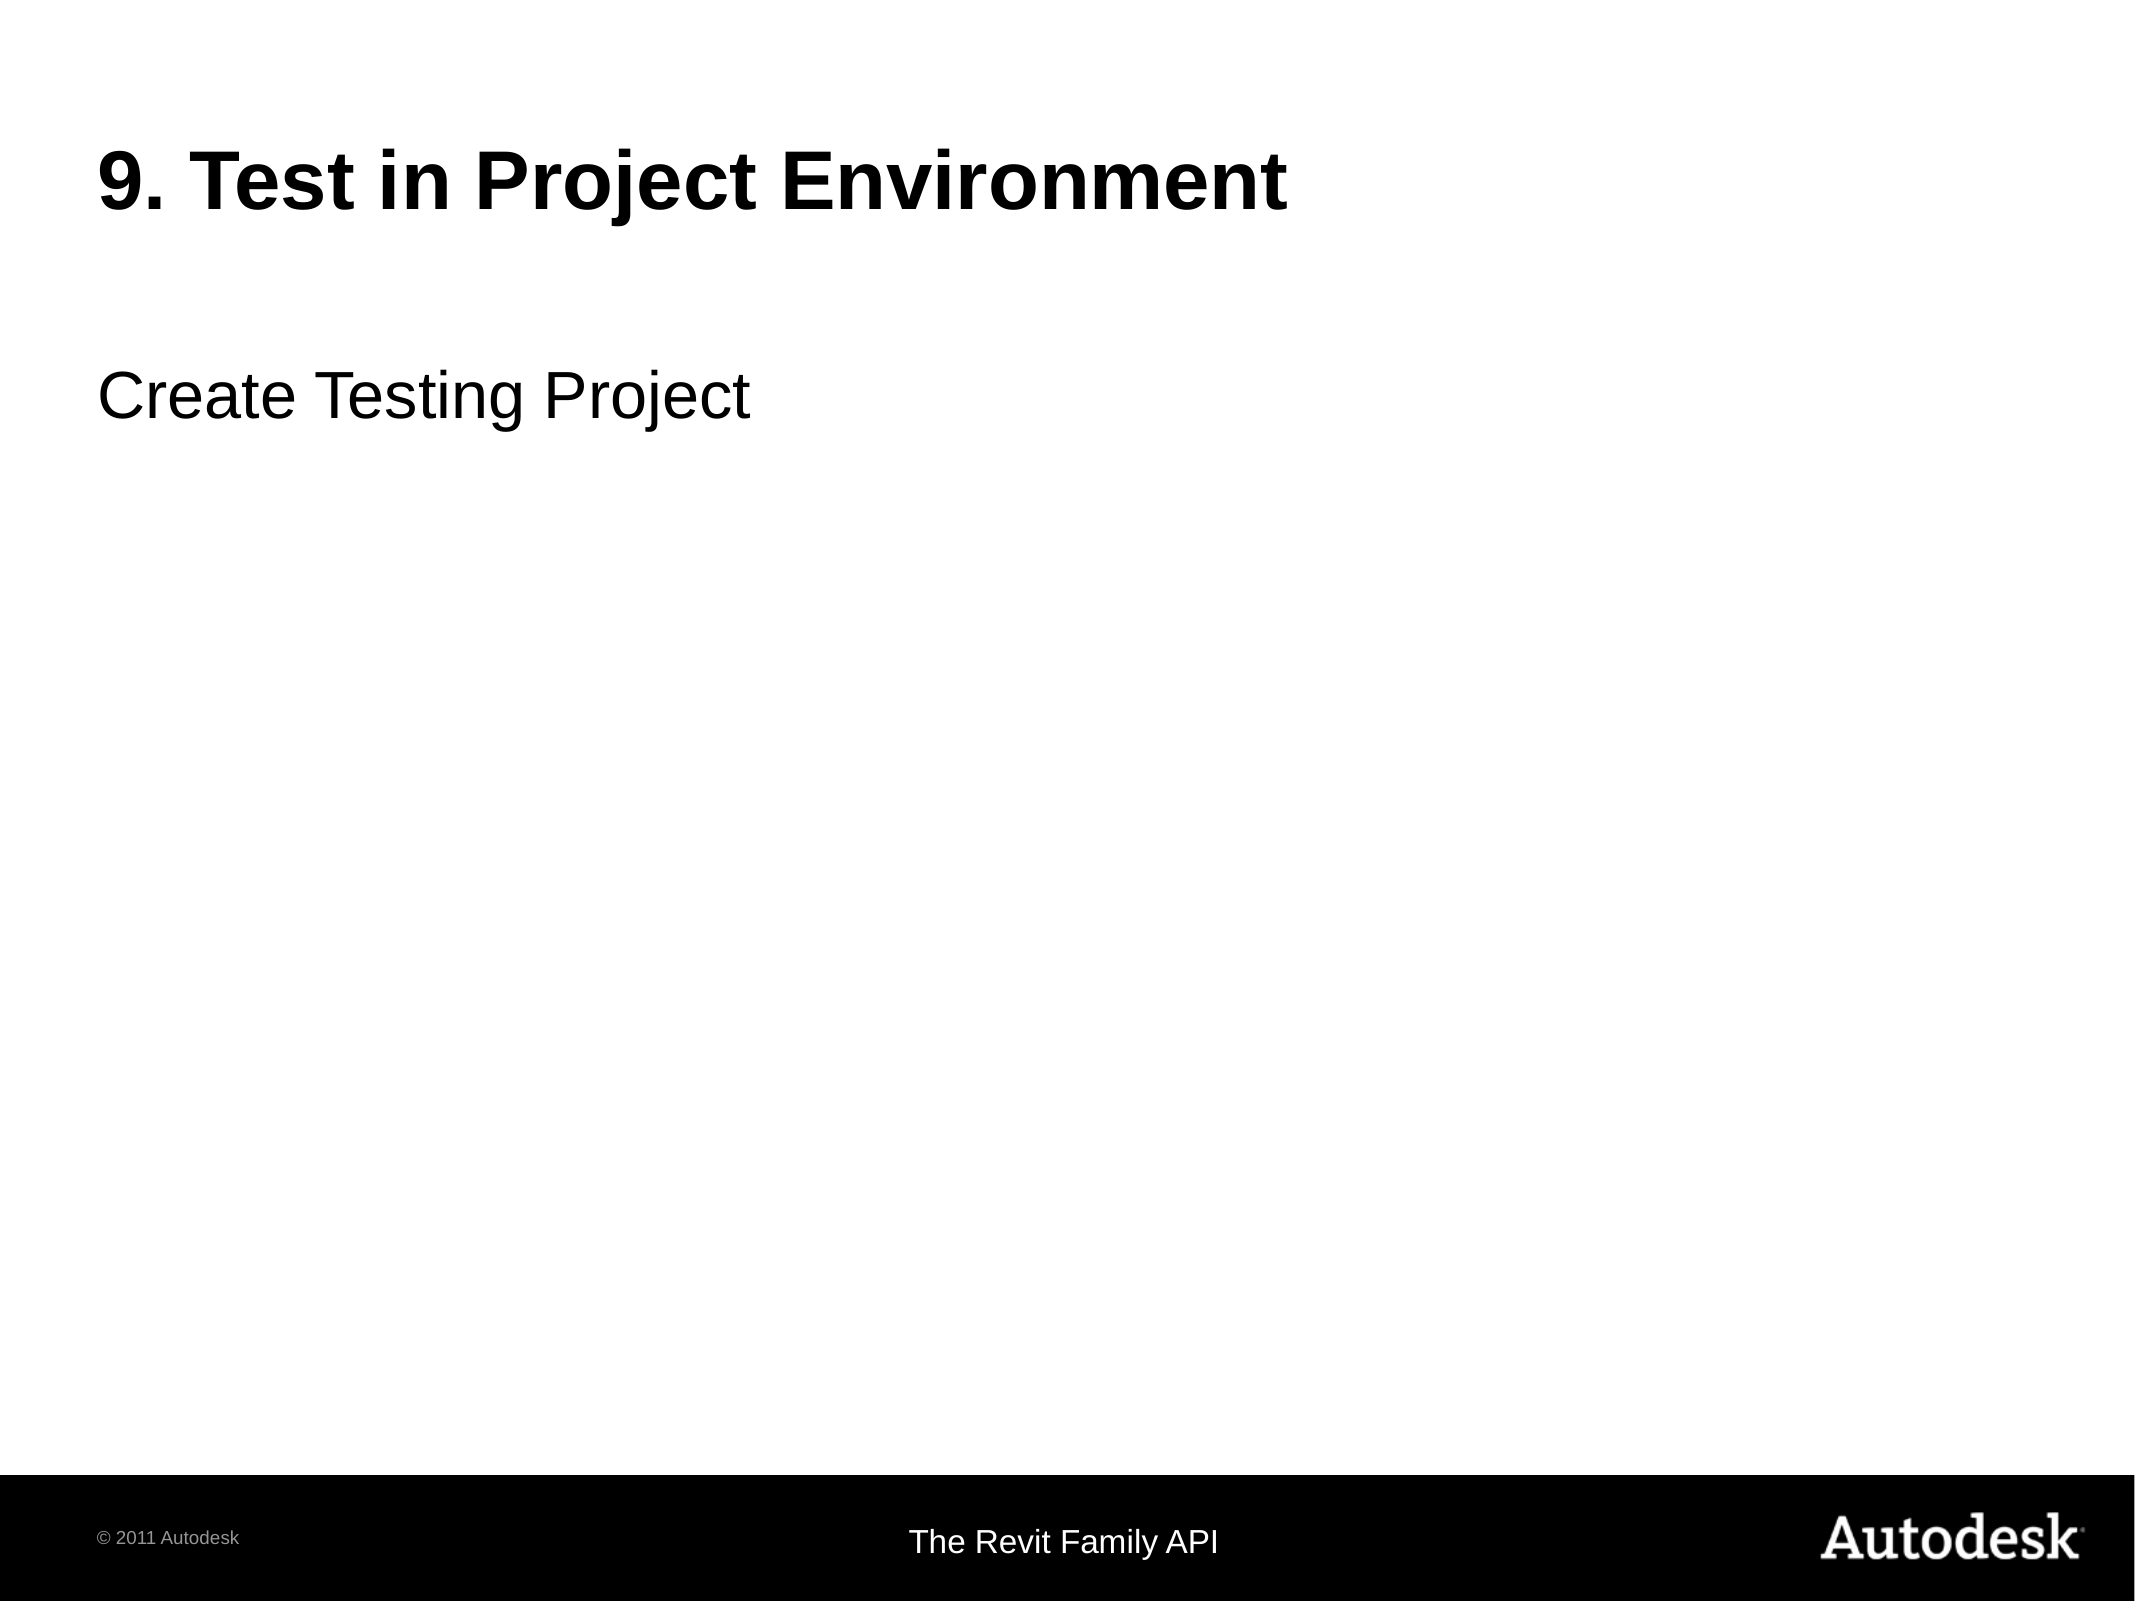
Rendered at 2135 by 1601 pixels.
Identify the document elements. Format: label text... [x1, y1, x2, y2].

list Create Testing Project [96, 351, 2028, 1452]
title 9. Test in Project Environment [96, 59, 2028, 293]
picture [0, 1475, 2135, 1601]
